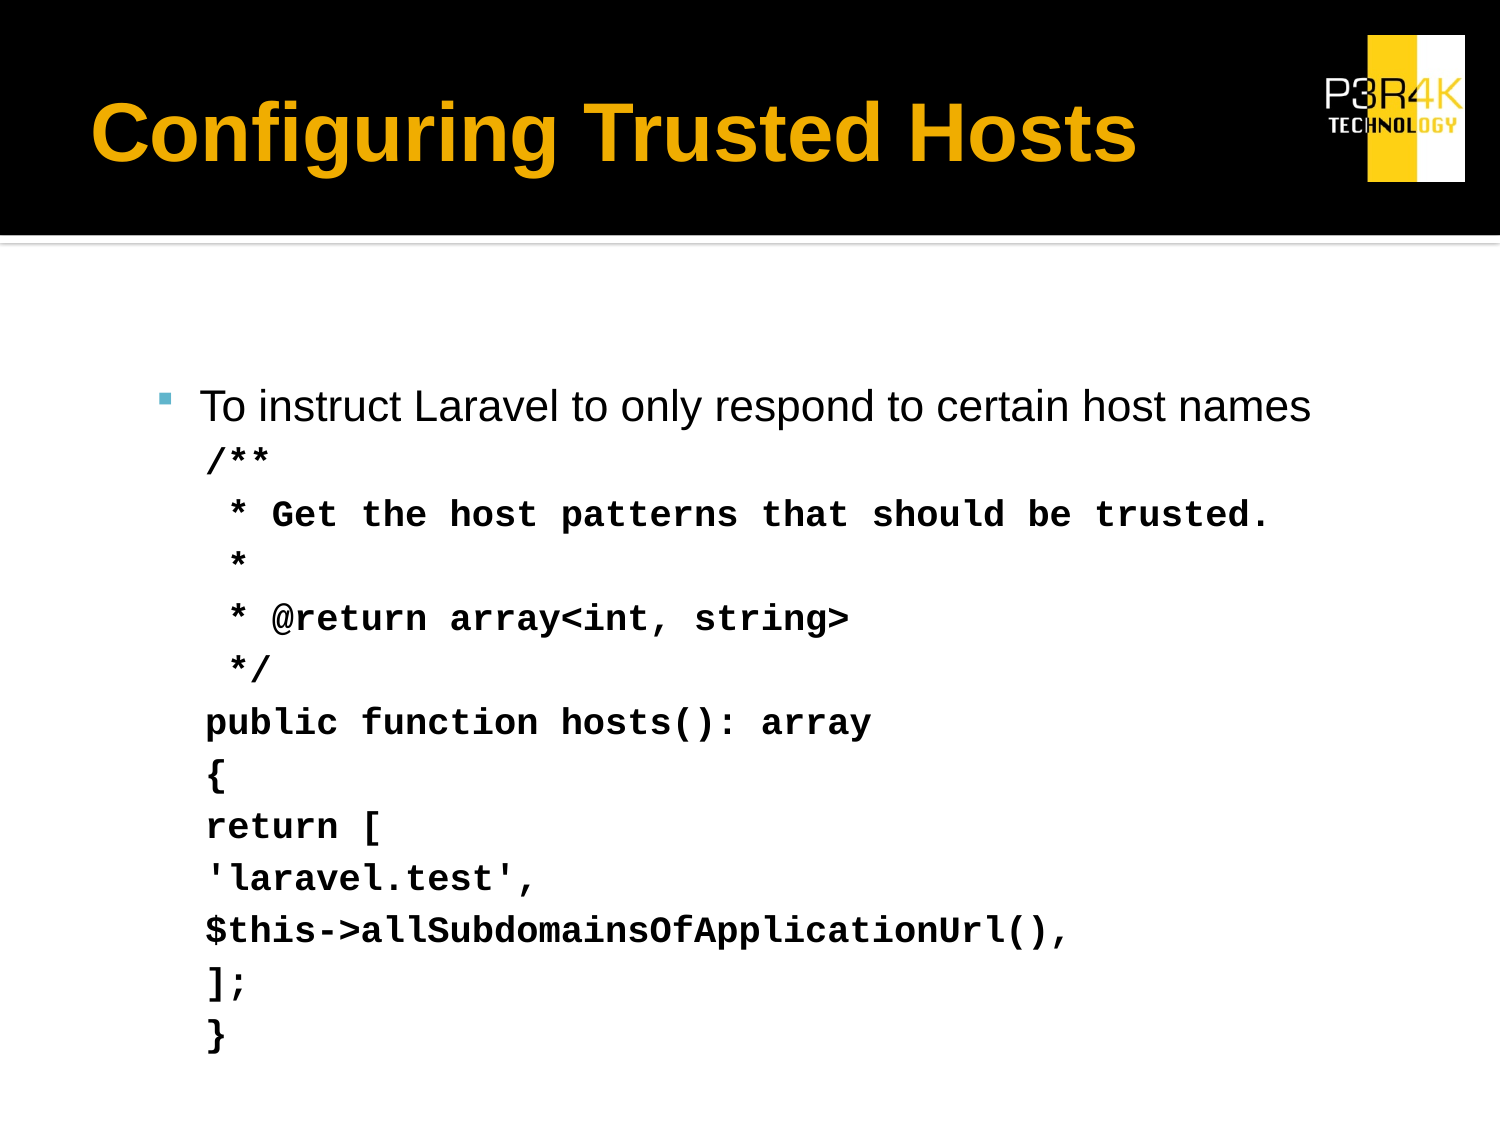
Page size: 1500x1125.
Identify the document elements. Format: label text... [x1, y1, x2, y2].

picture [1425, 35, 1465, 182]
title Configuring Trusted Hosts [75, 25, 1425, 231]
list To instruct Laravel to only respond to certain host names /** * Get the host patterns that should be trusted. * * @return array<int, string> */ public function hosts(): array { return [ 'laravel.test', $this->allSubdomainsOfApplicationUrl(), ]; } [75, 291, 1425, 1071]
